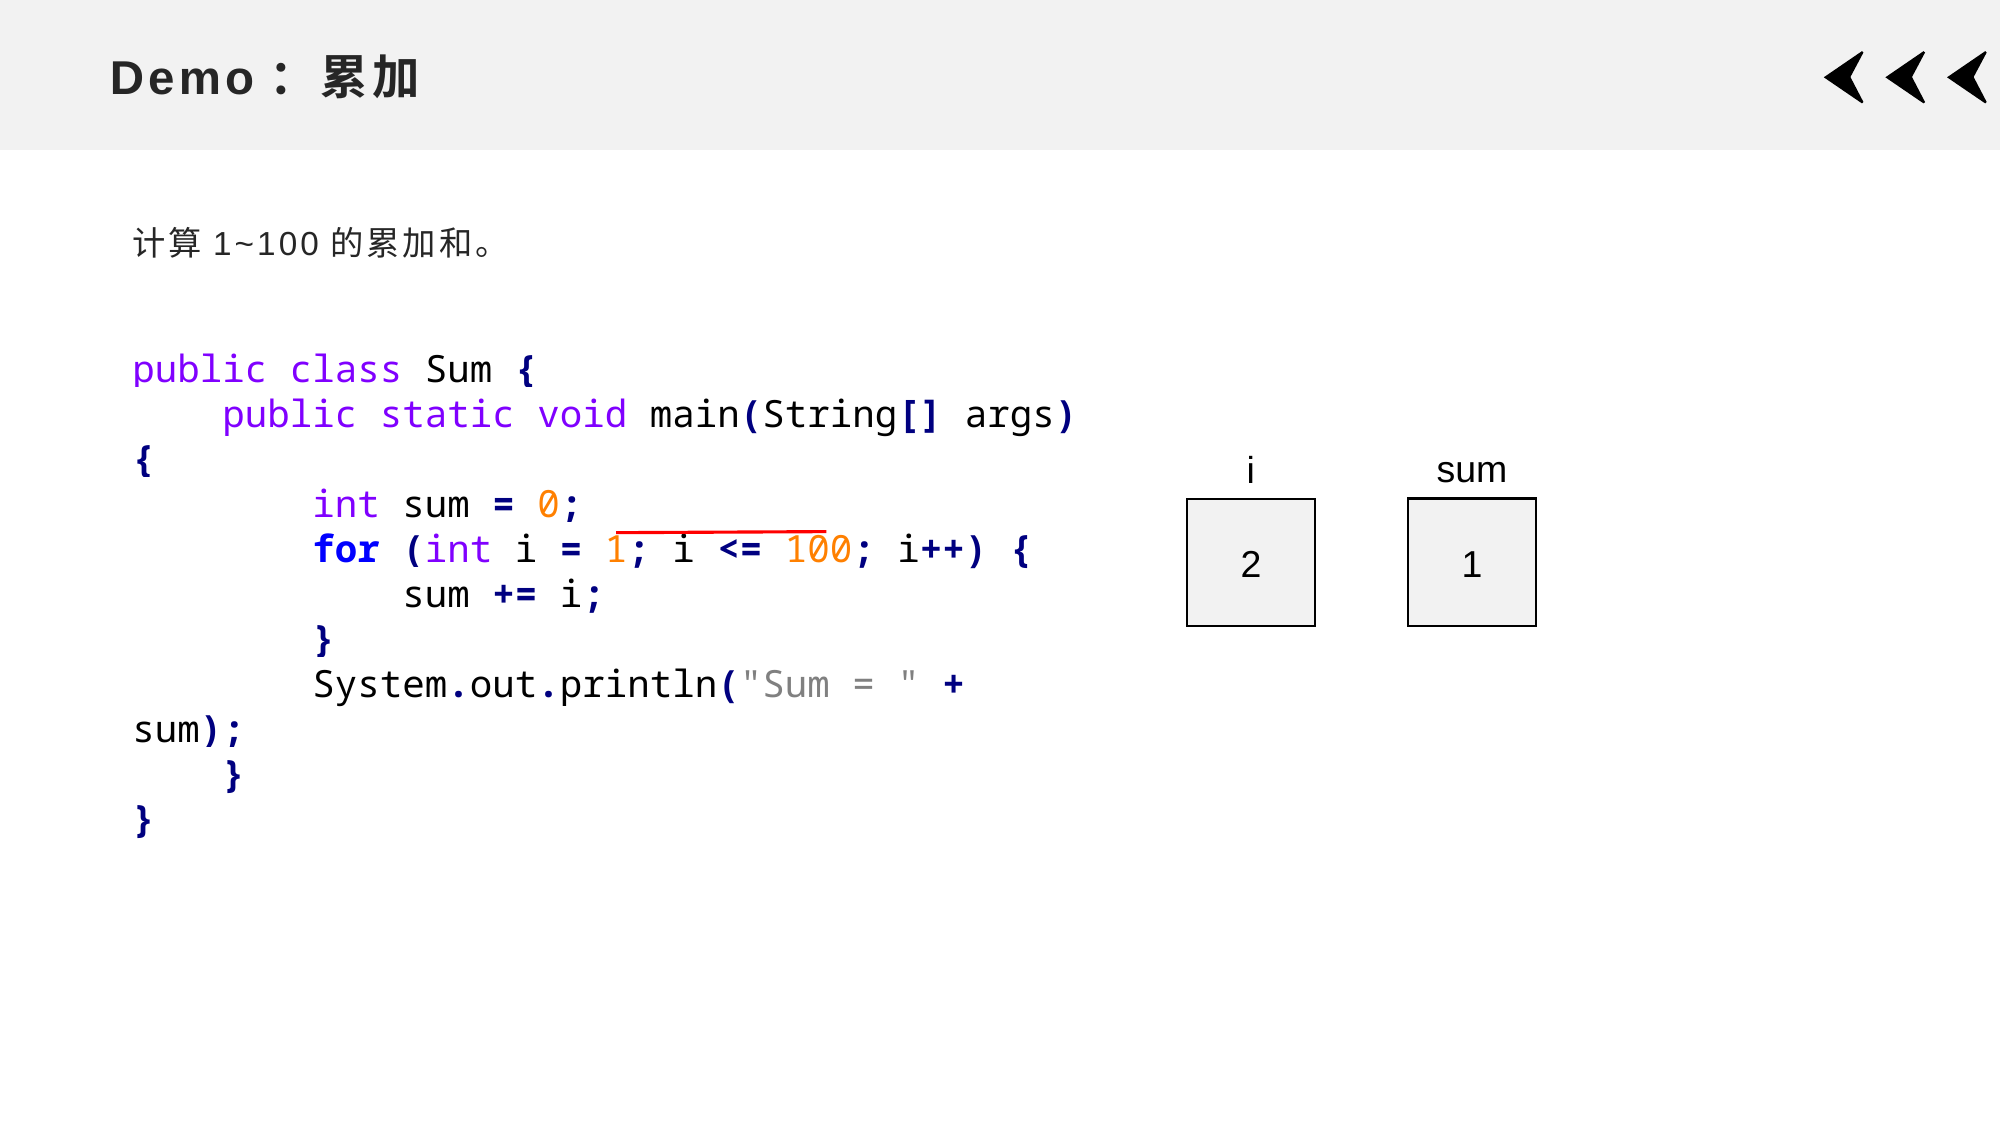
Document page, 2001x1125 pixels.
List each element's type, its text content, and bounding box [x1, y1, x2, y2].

text_box 1 [1407, 498, 1537, 627]
text_box i [1186, 438, 1316, 498]
text_box public class Sum { public static void main(String[] args) { int sum = 0; for (int i = 1; i <= 100; i++) { sum += i; } System.out.println("Sum = " + sum); } } [117, 337, 1094, 772]
text_box sum [1407, 438, 1537, 498]
title Demo：累加 [95, 38, 1906, 112]
text_box 2 [1186, 498, 1316, 627]
list 计算1~100的累加和。 [117, 202, 509, 285]
